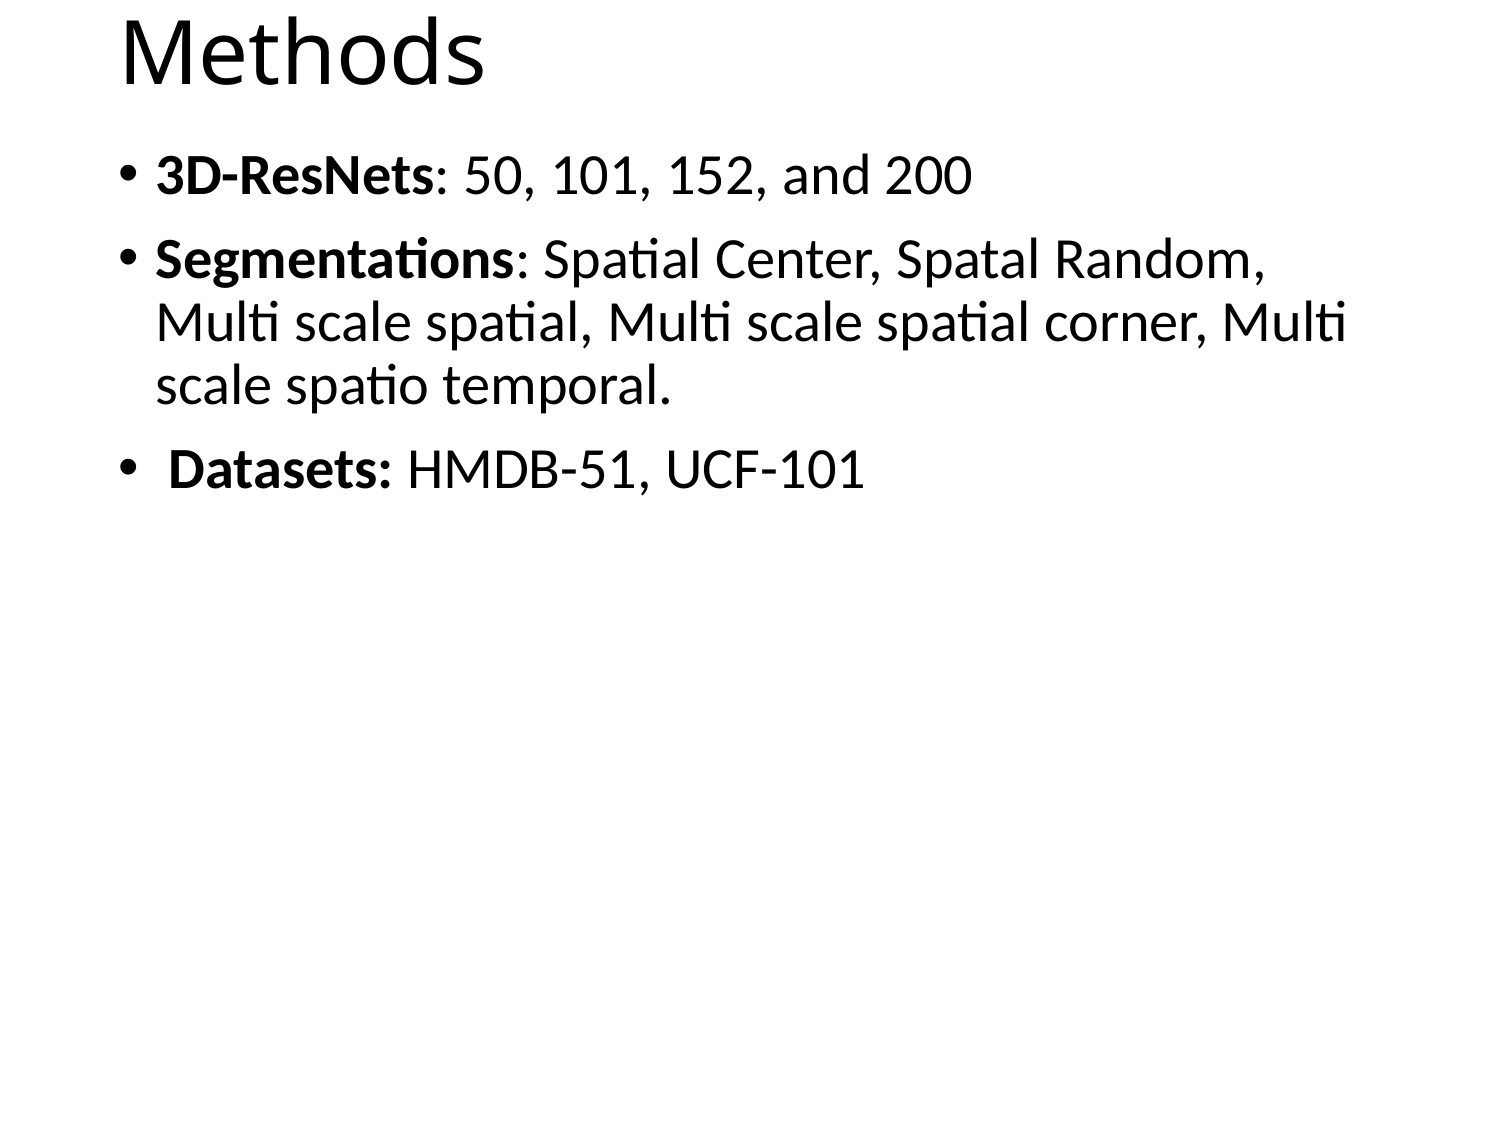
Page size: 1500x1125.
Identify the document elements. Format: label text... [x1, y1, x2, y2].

list 3D-ResNets: 50, 101, 152, and 200 Segmentations: Spatial Center, Spatal Random, Multi scale spatial, Multi scale spatial corner, Multi scale spatio temporal. Datasets: HMDB-51, UCF-101 [103, 136, 1397, 1014]
title Methods [103, 0, 1397, 112]
